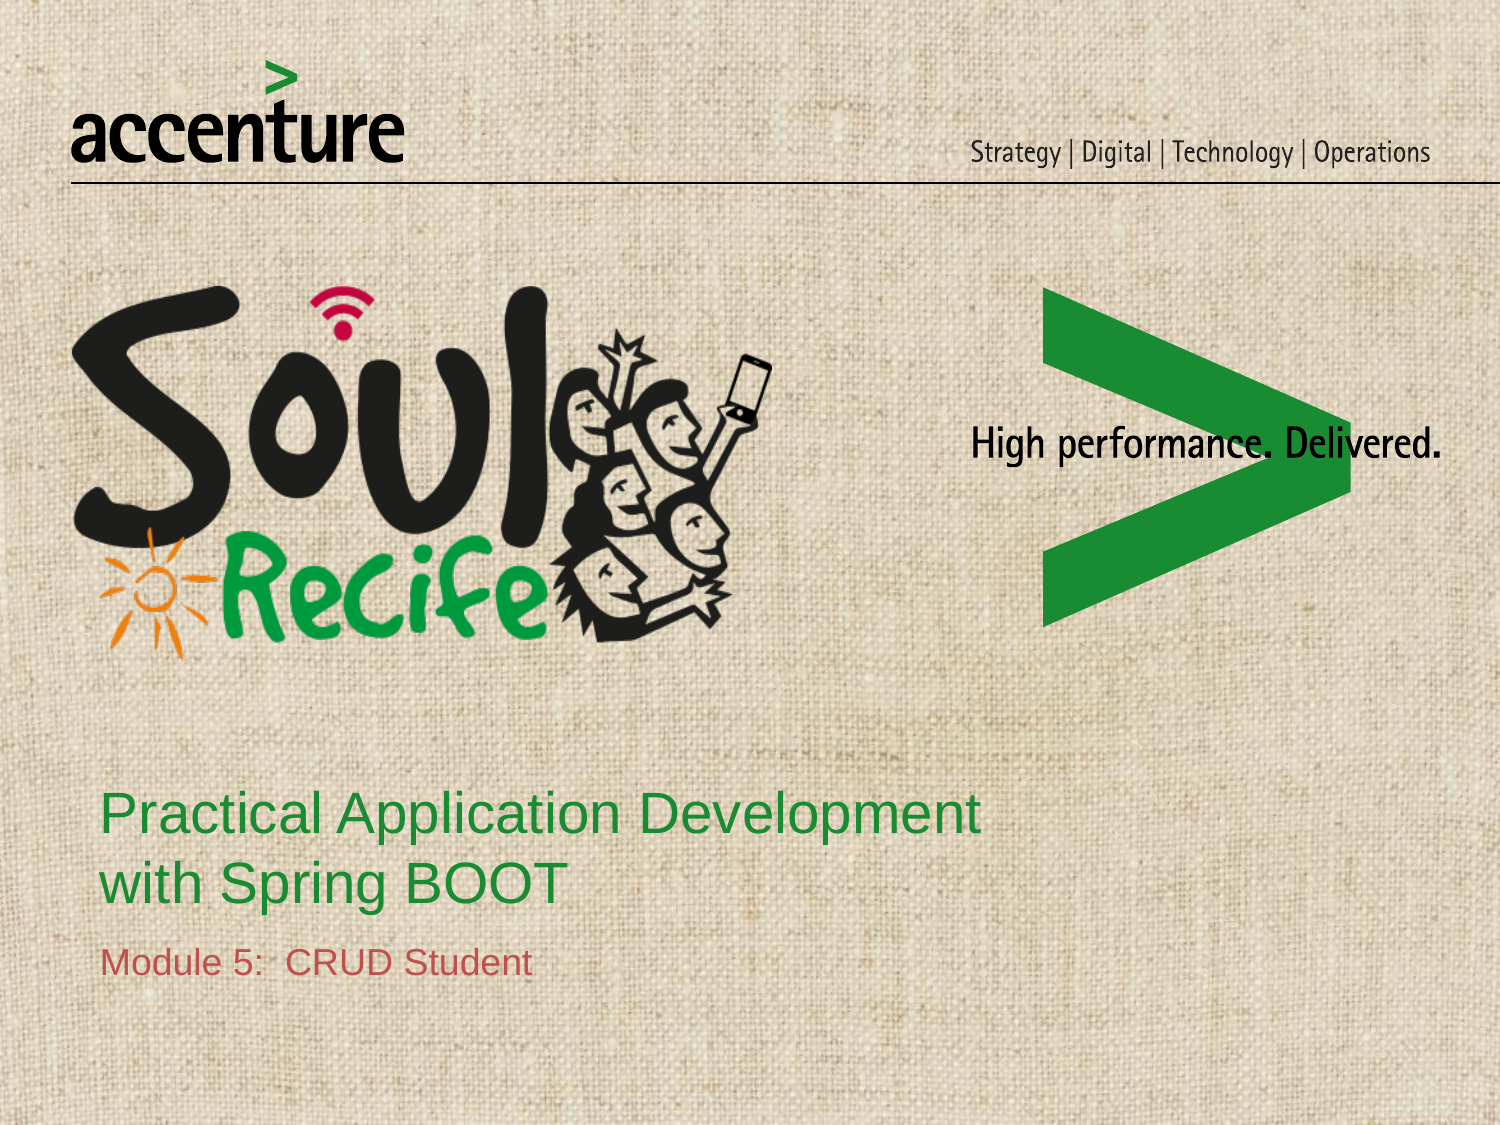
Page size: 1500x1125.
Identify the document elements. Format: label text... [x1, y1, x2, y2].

text_box [150, 224, 1227, 300]
subtitle Module 5: CRUD Student [99, 937, 1275, 983]
title Practical Application Development with Spring BOOT [99, 983, 1000, 987]
picture [0, 0, 1500, 1125]
text_box [150, 62, 1313, 222]
title Practical Application Development with Spring BOOT [99, 774, 1000, 937]
